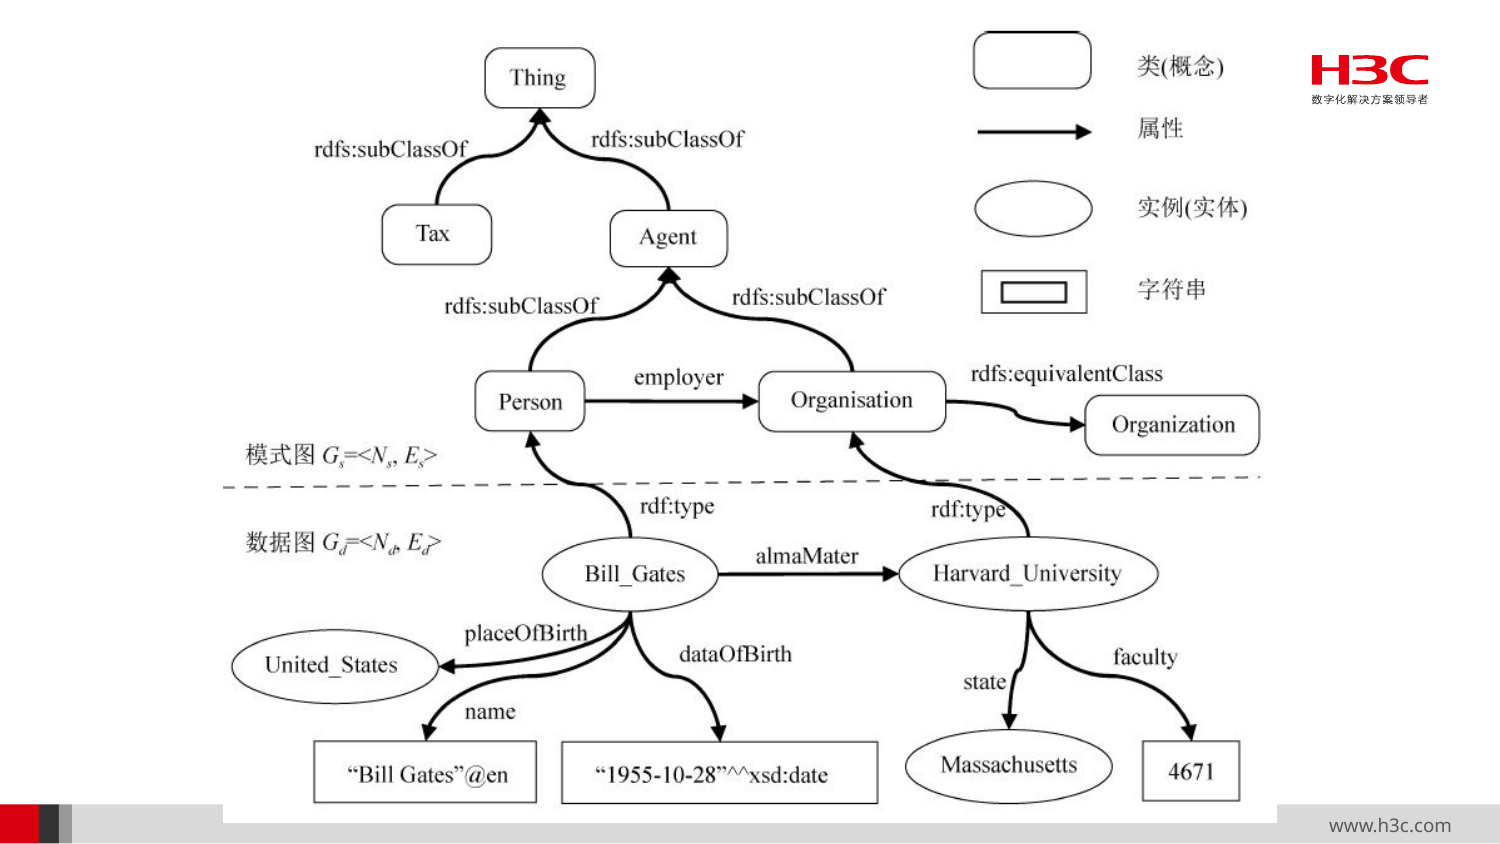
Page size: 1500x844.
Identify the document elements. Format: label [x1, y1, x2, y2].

picture [223, 20, 1277, 823]
